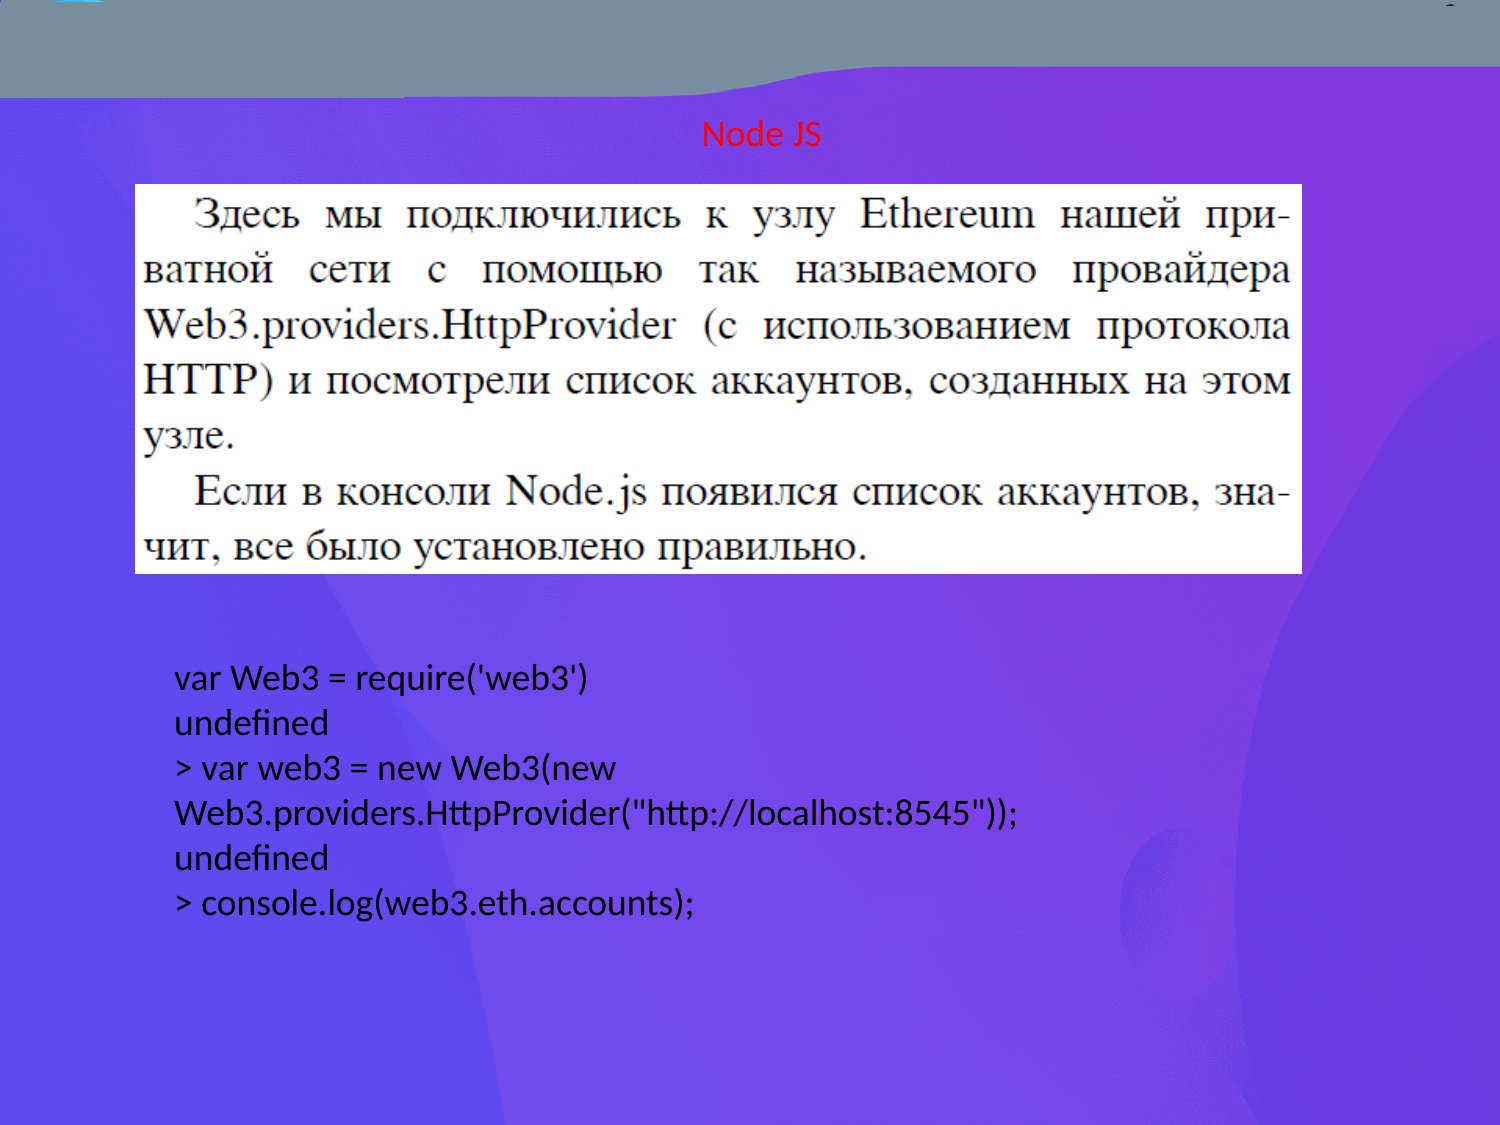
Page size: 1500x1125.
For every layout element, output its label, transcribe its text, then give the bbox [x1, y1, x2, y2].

picture [0, 0, 1500, 1125]
text_box Node JS [301, 101, 1223, 162]
text_box var Web3 = require('web3') undefined > var web3 = new Web3(new Web3.providers.HttpProvider("http://localhost:8545")); undefined > console.log(web3.eth.accounts); [159, 645, 1302, 930]
